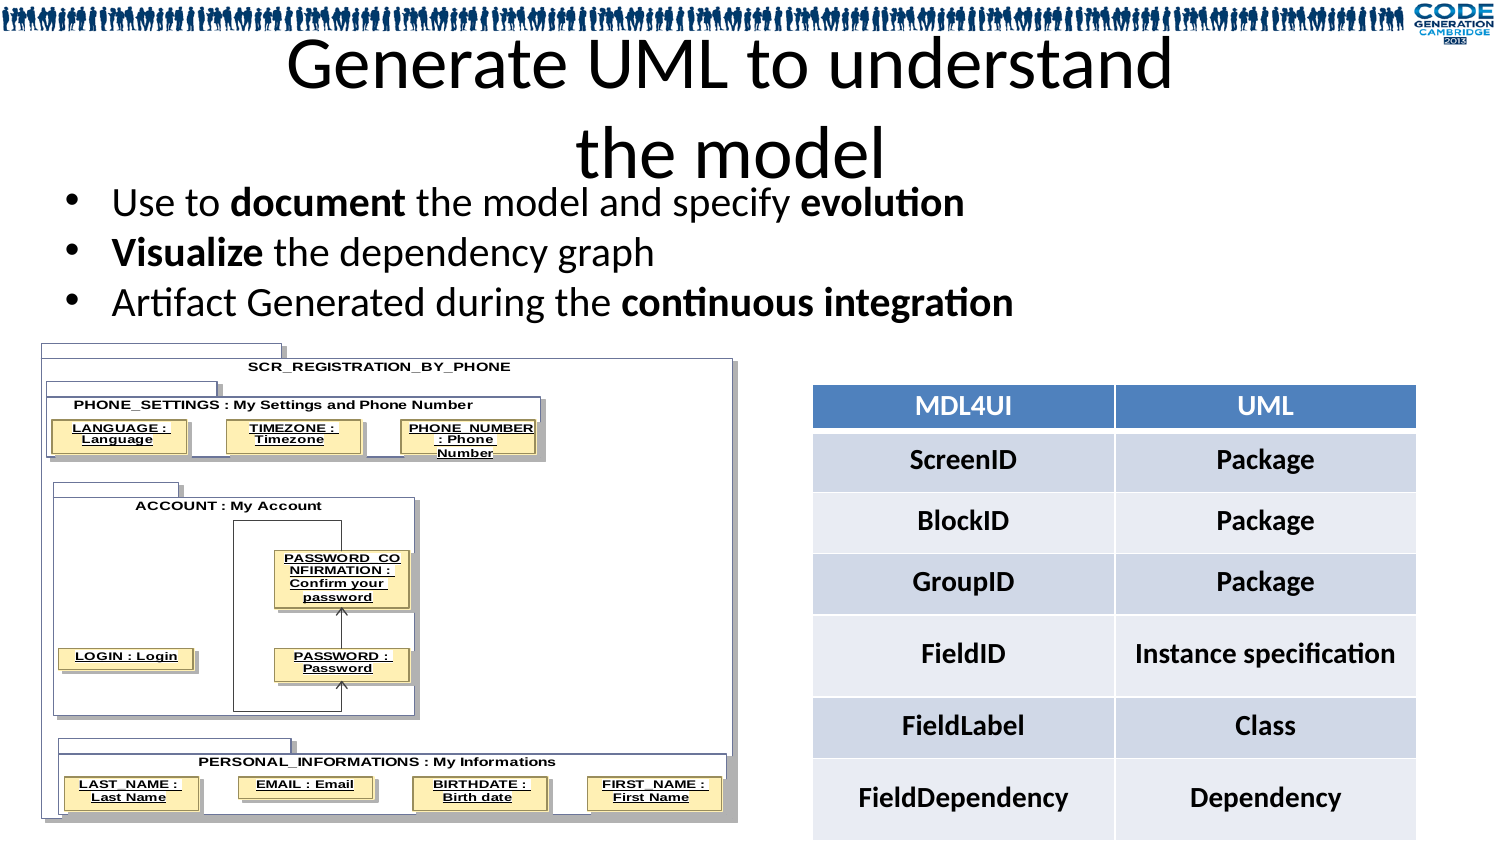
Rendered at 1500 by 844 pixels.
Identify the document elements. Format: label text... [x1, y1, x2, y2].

table_header MDL4UI [813, 385, 1114, 428]
table_header UML [1116, 385, 1416, 428]
table_cell Package [1116, 554, 1416, 614]
table_cell Instance specification [1116, 616, 1416, 696]
table_cell FieldID [813, 616, 1114, 696]
table_cell Package [1116, 493, 1416, 553]
table_cell Dependency [1116, 759, 1416, 840]
table_cell FieldDependency [813, 759, 1114, 840]
picture [39, 337, 761, 835]
title Generate UML to understand the model [225, 33, 1238, 167]
picture [0, 0, 1500, 57]
table_cell GroupID [813, 554, 1114, 614]
table_cell Package [1116, 434, 1416, 492]
table_cell BlockID [813, 493, 1114, 553]
table_cell Class [1116, 698, 1416, 758]
text_box Use to document the model and specify evolution Visualize the dependency graph Artifact Generated during the continuous integration [50, 167, 1438, 332]
table_cell ScreenID [813, 434, 1114, 492]
table_cell FieldLabel [813, 698, 1114, 758]
